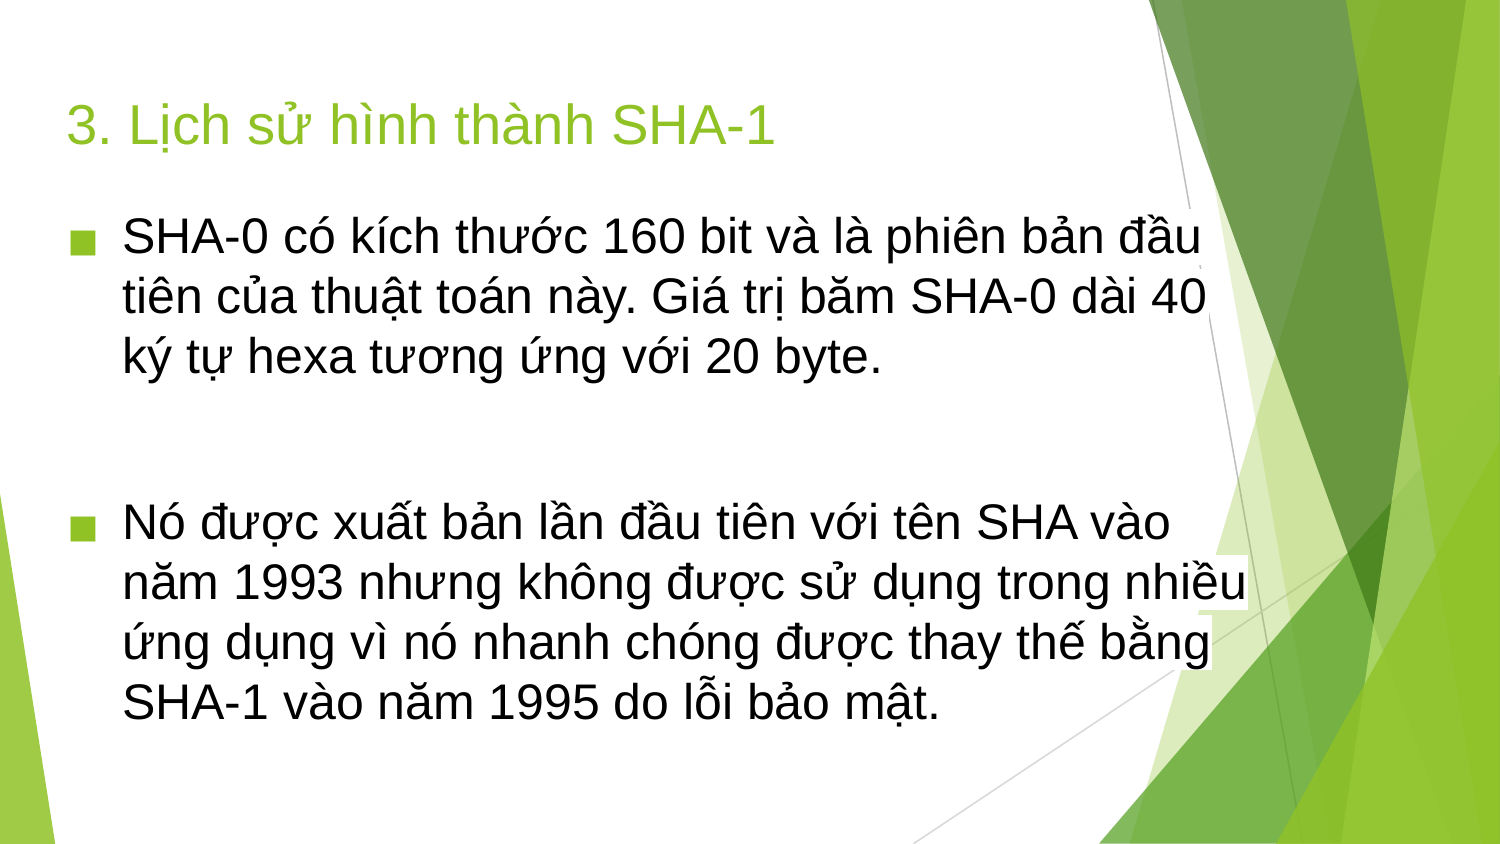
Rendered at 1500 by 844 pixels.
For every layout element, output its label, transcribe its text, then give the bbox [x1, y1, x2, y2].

title 3. Lịch sử hình thành SHA-1 [51, 72, 1449, 167]
list SHA-0 có kích thước 160 bit và là phiên bản đầu tiên của thuật toán này. Giá trị băm SHA-0 dài 40 ký tự hexa tương ứng với 20 byte. Nó được xuất bản lần đầu tiên với tên SHA vào năm 1993 nhưng không được sử dụng trong nhiều ứng dụng vì nó nhanh chóng được thay thế bằng SHA-1 vào năm 1995 do lỗi bảo mật. [51, 189, 1270, 750]
